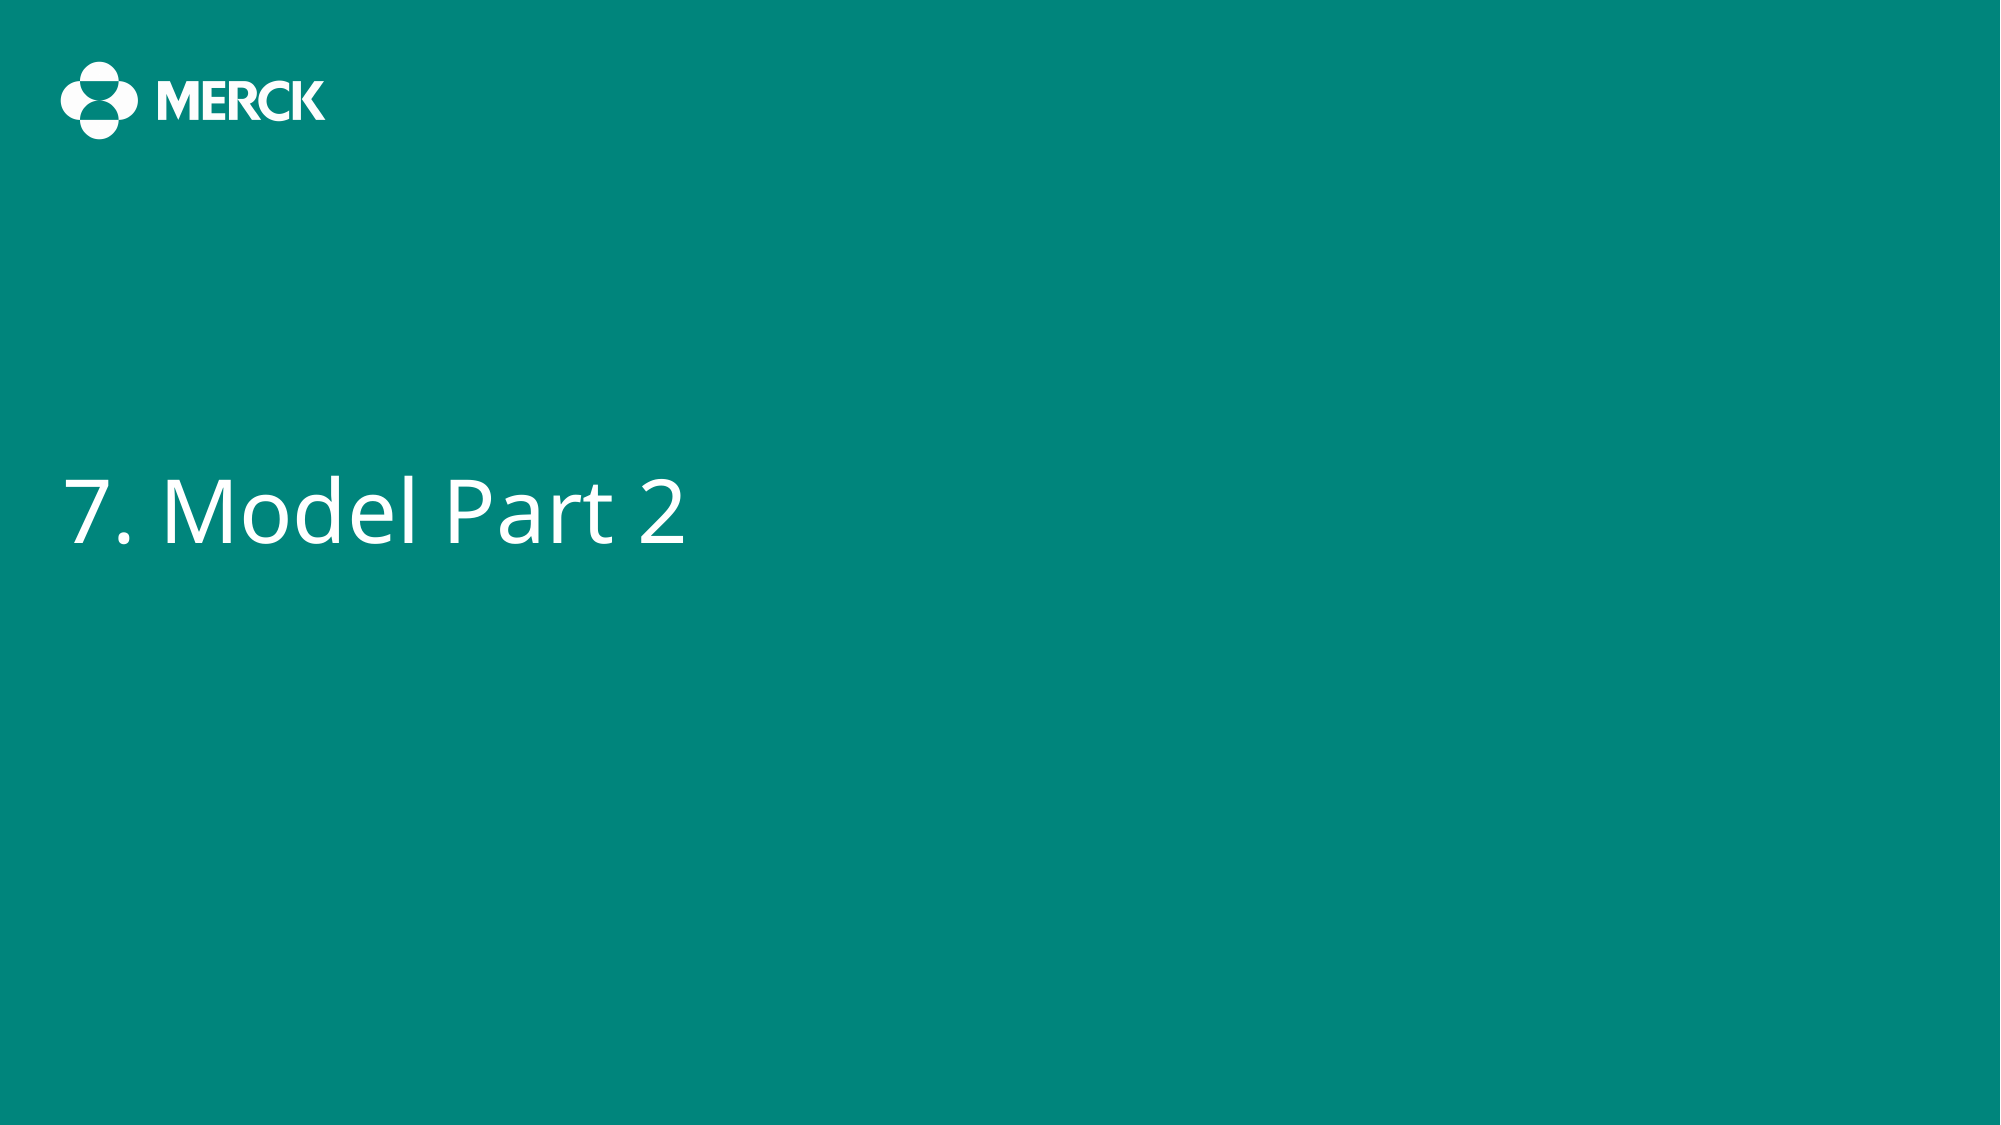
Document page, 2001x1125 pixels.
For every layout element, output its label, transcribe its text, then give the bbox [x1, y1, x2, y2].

picture [22, 23, 364, 178]
title 7. Model Part 2 [62, 201, 1939, 563]
